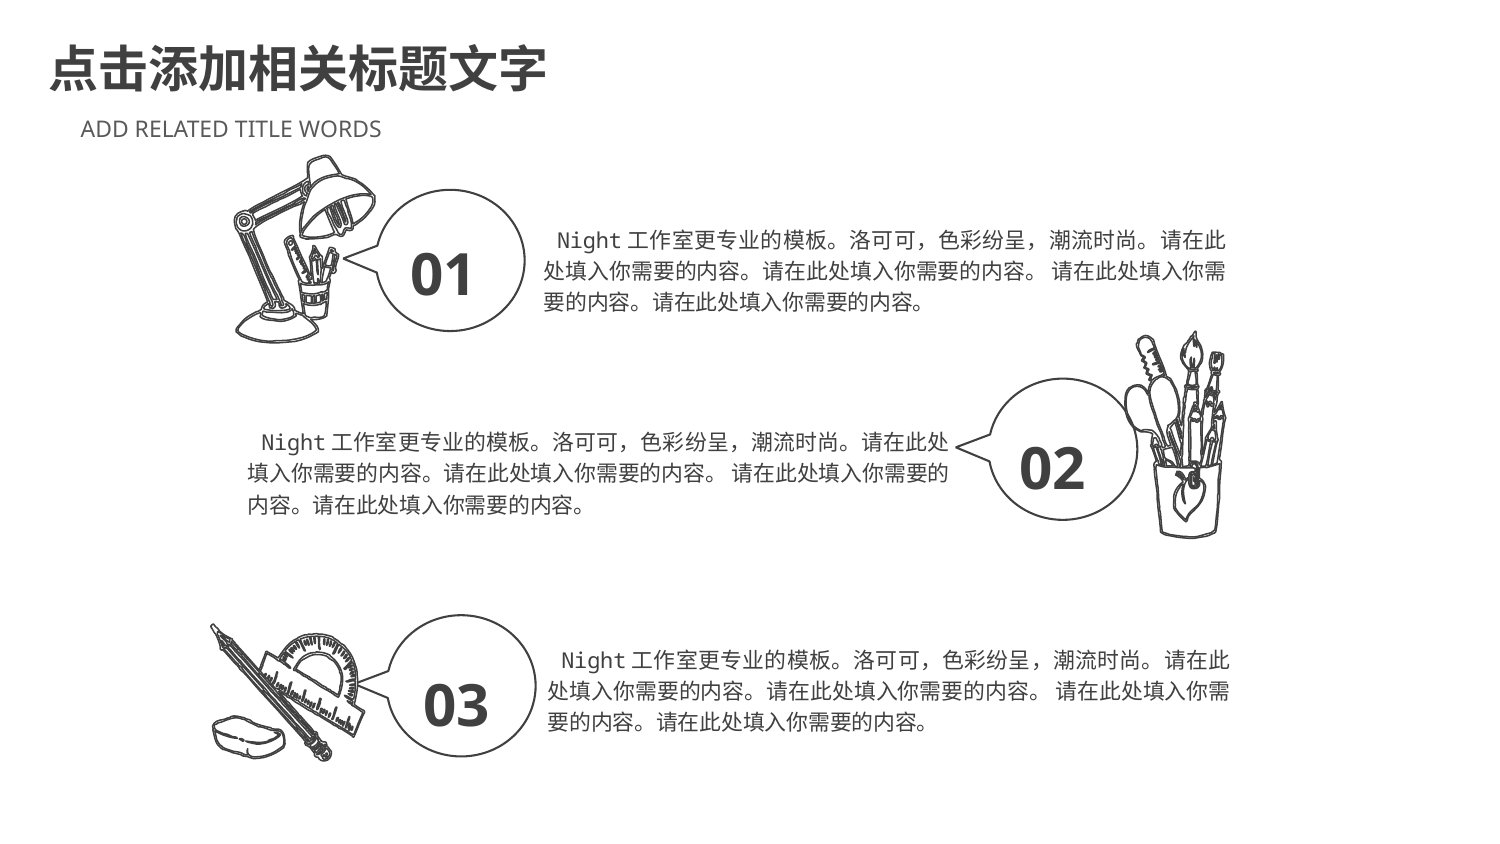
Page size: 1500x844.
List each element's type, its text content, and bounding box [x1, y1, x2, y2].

text_box Night工作室更专业的模板。洛可可，色彩纷呈，潮流时尚。请在此处填入你需要的内容。请在此处填入你需要的内容。 请在此处填入你需要的内容。请在此处填入你需要的内容。 [233, 416, 966, 525]
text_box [988, 378, 1138, 521]
text_box Night工作室更专业的模板。洛可可，色彩纷呈，潮流时尚。请在此处填入你需要的内容。请在此处填入你需要的内容。 请在此处填入你需要的内容。请在此处填入你需要的内容。 [654, 213, 1243, 323]
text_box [210, 623, 365, 762]
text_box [379, 189, 649, 332]
text_box [1136, 331, 1226, 539]
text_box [386, 614, 536, 757]
text_box Night工作室更专业的模板。洛可可，色彩纷呈，潮流时尚。请在此处填入你需要的内容。请在此处填入你需要的内容。 请在此处填入你需要的内容。请在此处填入你需要的内容。 [542, 633, 1247, 743]
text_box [234, 154, 376, 344]
